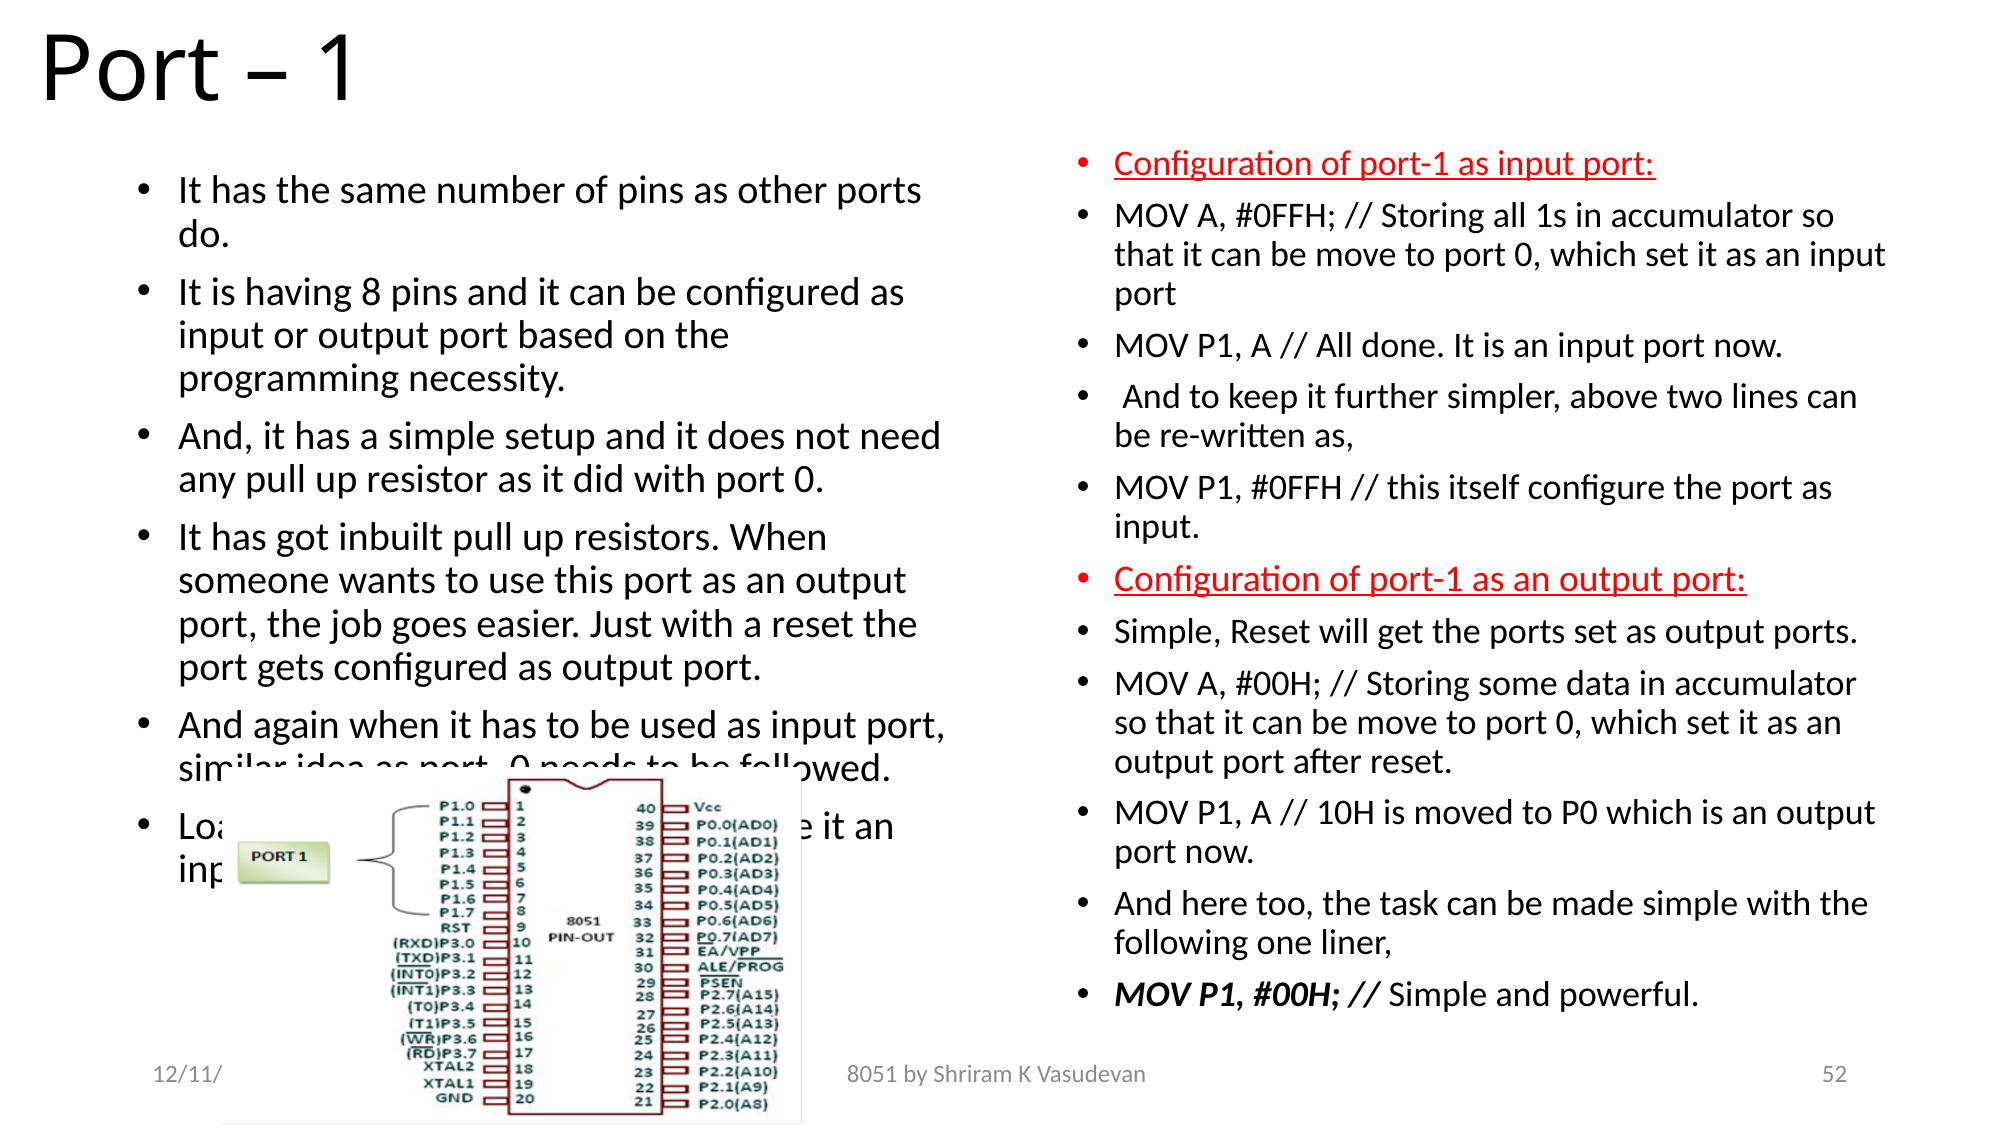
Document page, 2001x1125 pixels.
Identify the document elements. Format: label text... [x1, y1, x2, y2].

list It has the same number of pins as other ports do. It is having 8 pins and it can be configured as input or output port based on the programming necessity. And, it has a simple setup and it does not need any pull up resistor as it did with port 0. It has got inbuilt pull up resistors. When someone wants to use this port as an output port, the job goes easier. Just with a reset the port gets configured as output port. And again when it has to be used as input port, similar idea as port -0 needs to be followed. Loading 1 to all the bits of P1 will make it an input port. [121, 161, 972, 947]
list Configuration of port-1 as input port: MOV A, #0FFH; // Storing all 1s in accumulator so that it can be move to port 0, which set it as an input port MOV P1, A // All done. It is an input port now. And to keep it further simpler, above two lines can be re-written as, MOV P1, #0FFH // this itself configure the port as input. Configuration of port-1 as an output port: Simple, Reset will get the ports set as output ports. MOV A, #00H; // Storing some data in accumulator so that it can be move to port 0, which set it as an output port after reset. MOV P1, A // 10H is moved to P0 which is an output port now. And here too, the task can be made simple with the following one liner, MOV P1, #00H; // Simple and powerful. [1061, 136, 1912, 1038]
picture [222, 767, 803, 1125]
footer 8051 by Shriram K Vasudevan [803, 1042, 1338, 1103]
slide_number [137, 1042, 222, 1103]
title Port – 1 [23, 0, 1749, 180]
slide_number 52 [1412, 1042, 1863, 1103]
